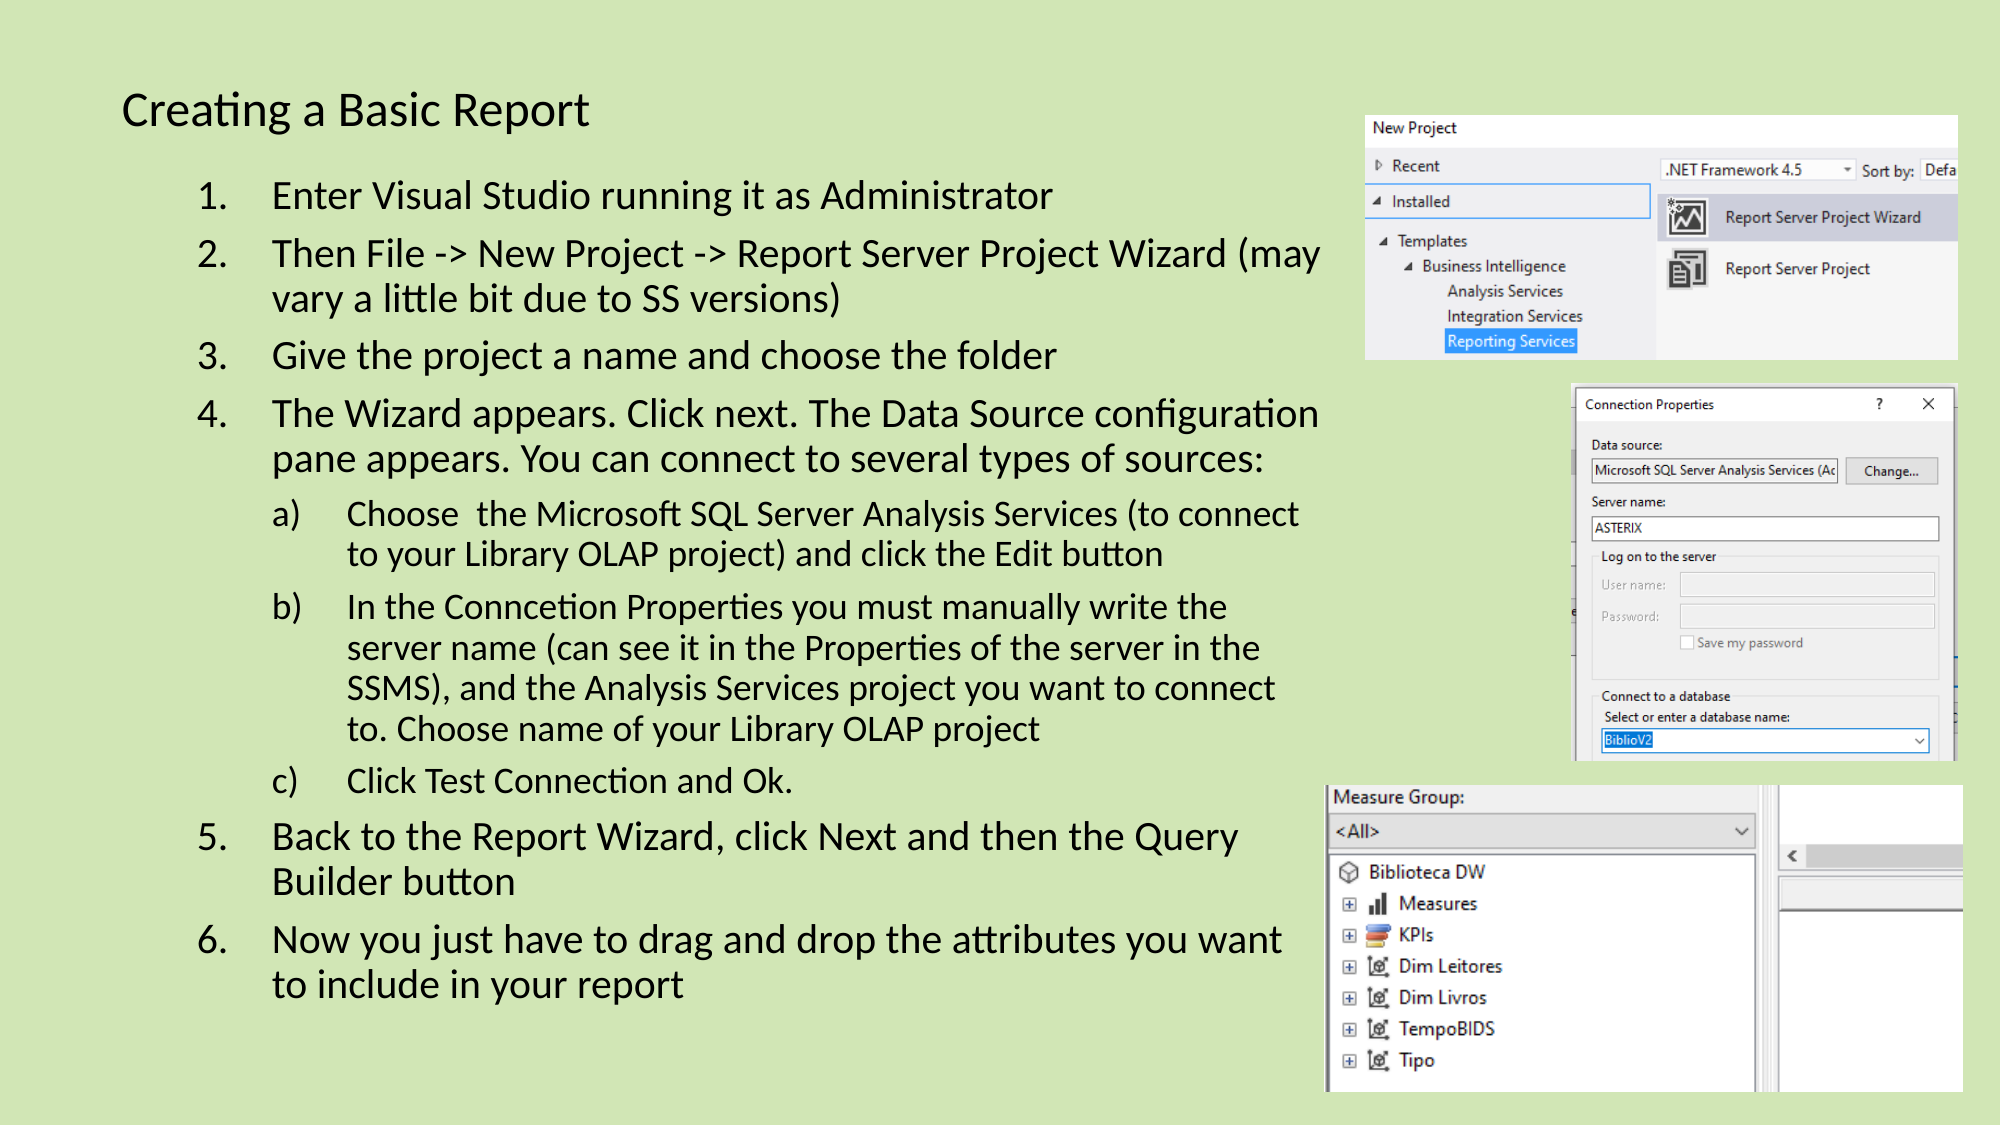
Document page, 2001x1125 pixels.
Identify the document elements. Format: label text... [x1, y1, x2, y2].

list Creating a Basic Report Enter Visual Studio running it as Administrator Then File -> New Project -> Report Server Project Wizard (may vary a little bit due to SS versions) Give the project a name and choose the folder The Wizard appears. Click next. The Data Source configuration pane appears. You can connect to several types of sources: Choose the Microsoft SQL Server Analysis Services (to connect to your Library OLAP project) and click the Edit button In the Conncetion Properties you must manually write the server name (can see it in the Properties of the server in the SSMS), and the Analysis Services project you want to connect to. Choose name of your Library OLAP project Click Test Connection and Ok. Back to the Report Wizard, click Next and then the Query Builder button Now you just have to drag and drop the attributes you want to include in your report [106, 68, 1338, 1076]
picture [1364, 115, 1958, 360]
picture [1571, 383, 1958, 761]
slide_number 3 [1412, 1092, 1863, 1103]
picture [1324, 784, 1963, 1092]
